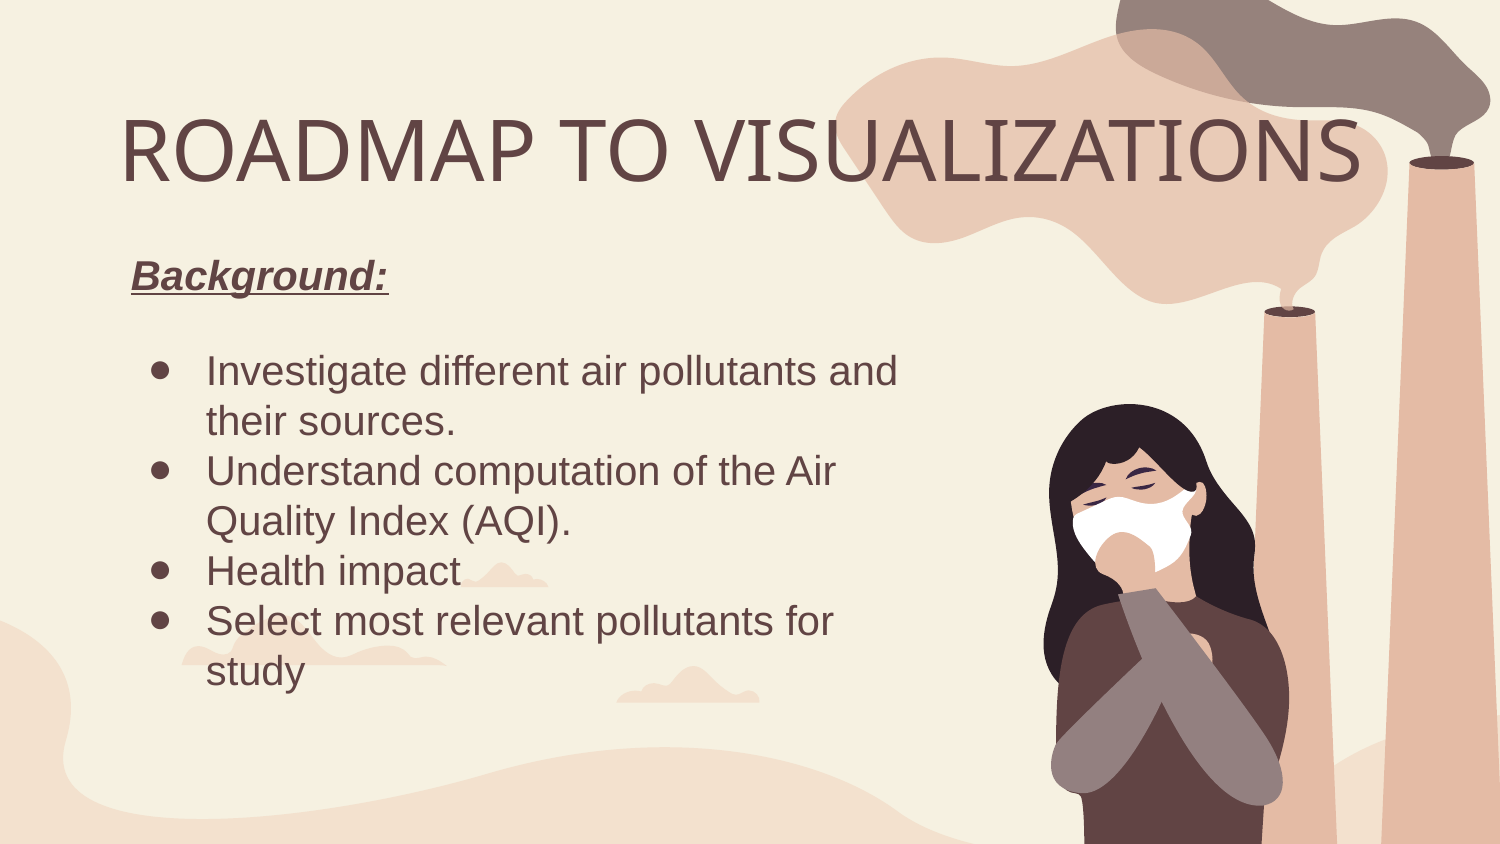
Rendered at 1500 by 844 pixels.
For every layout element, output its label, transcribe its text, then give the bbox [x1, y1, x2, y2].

text_box [1115, 0, 1491, 154]
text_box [1039, 403, 1294, 844]
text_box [1241, 155, 1500, 844]
text_box [861, 175, 1236, 305]
title ROADMAP TO VISUALIZATIONS [88, 80, 1418, 175]
text_box [870, 29, 1228, 80]
text_box Background: Investigate different air pollutants and their sources. Understand computation of the Air Quality Index (AQI). Health impact Select most relevant pollutants for study [115, 233, 950, 735]
